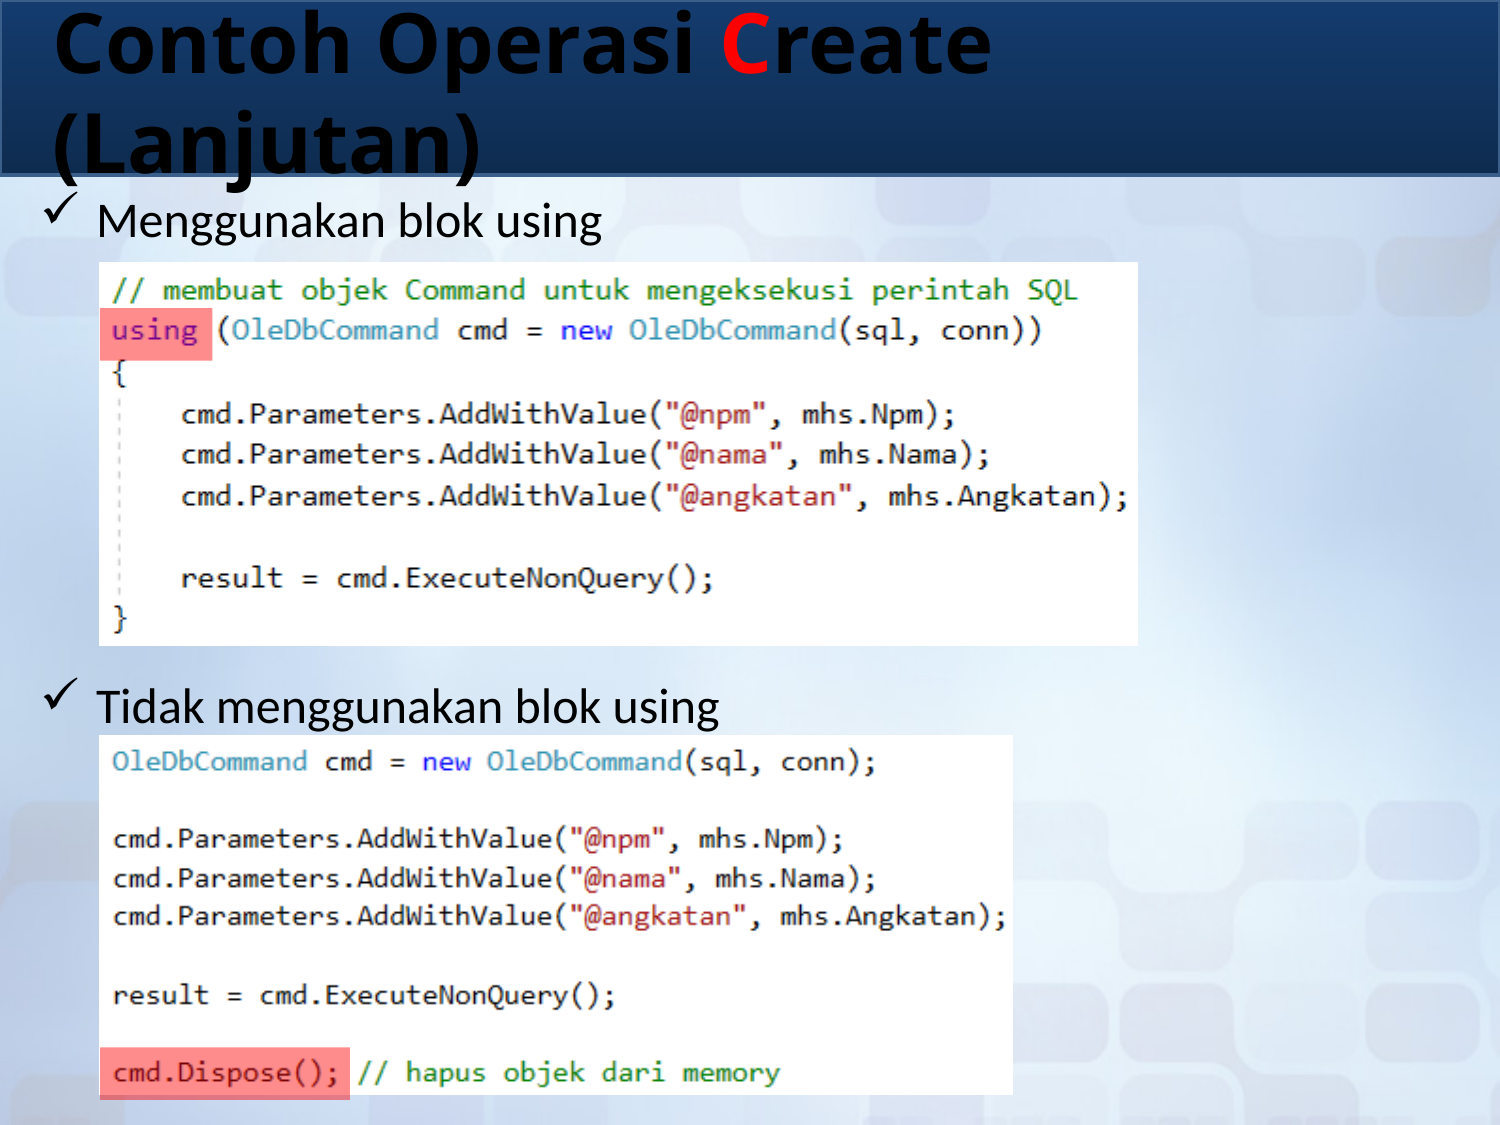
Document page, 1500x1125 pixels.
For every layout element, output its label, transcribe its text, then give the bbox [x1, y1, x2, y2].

picture [0, 177, 1500, 1125]
text_box Tidak menggunakan blok using [25, 673, 950, 736]
title Contoh Operasi Create (Lanjutan) [37, 24, 1450, 155]
text_box Menggunakan blok using [24, 187, 653, 250]
